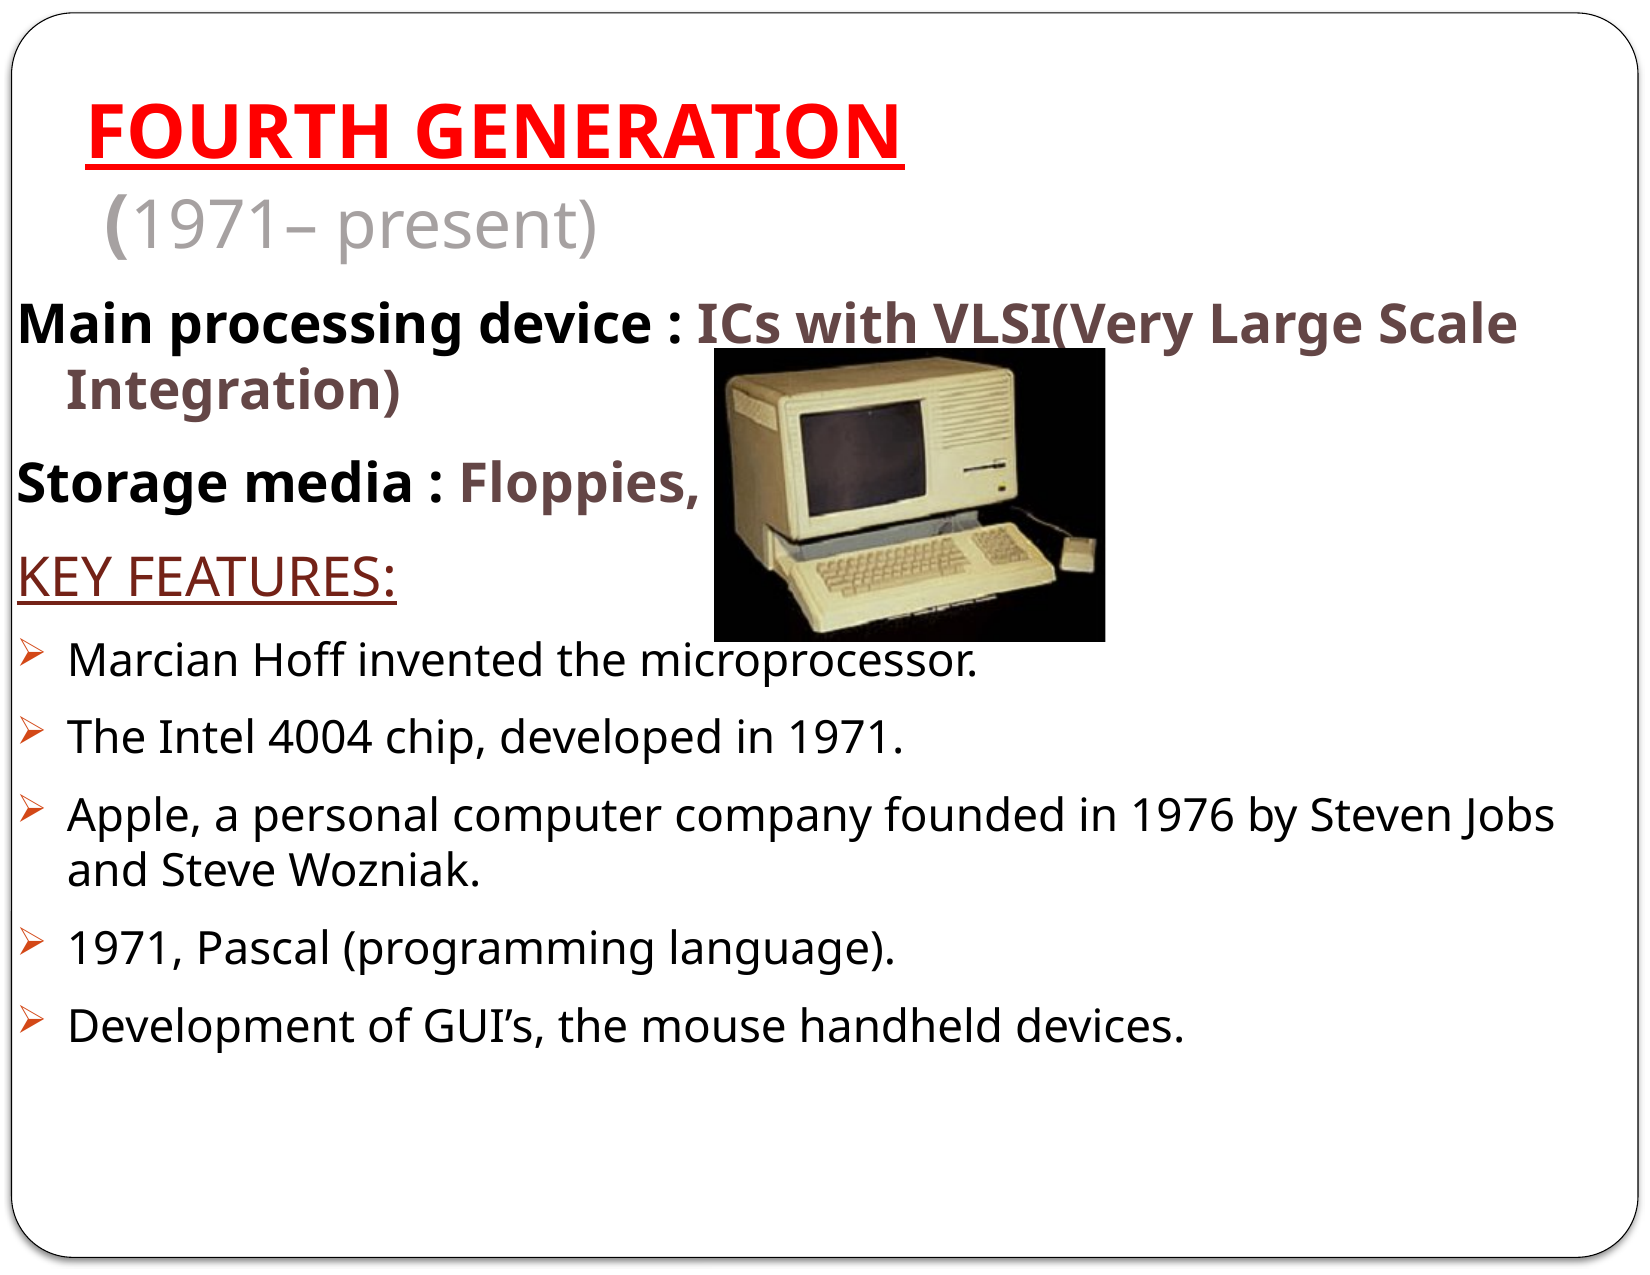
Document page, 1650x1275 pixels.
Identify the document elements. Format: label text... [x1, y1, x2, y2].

picture [714, 348, 1108, 642]
title FOURTH GENERATION (1971– present) [68, 73, 1554, 279]
list Main processing device : ICs with VLSI(Very Large Scale Integration) Storage media : Floppies, CDs. KEY FEATURES: Marcian Hoff invented the microprocessor. The Intel 4004 chip, developed in 1971. Apple, a personal computer company founded in 1976 by Steven Jobs and Steve Wozniak. 1971, Pascal (programming language). Development of GUI’s, the mouse handheld devices. [0, 279, 1623, 1202]
